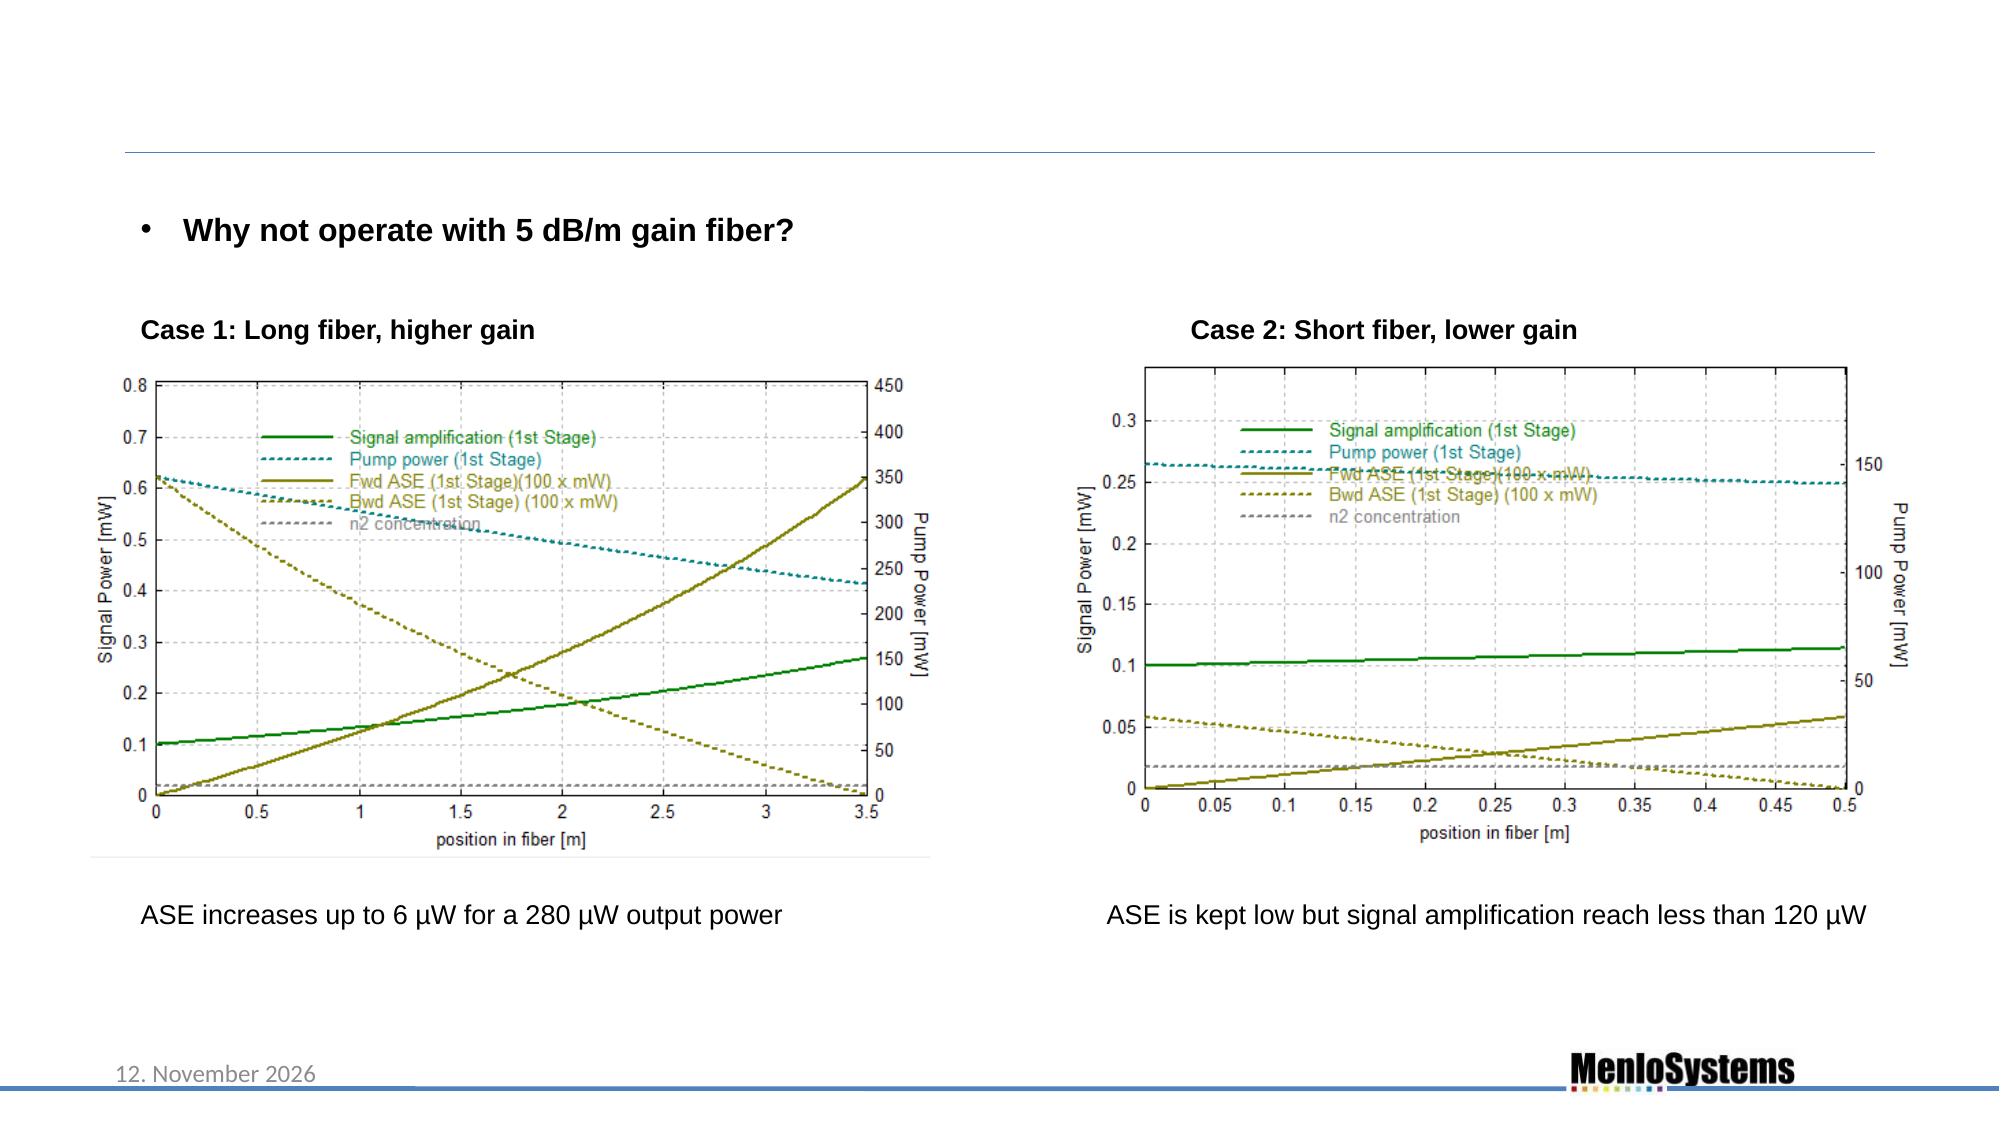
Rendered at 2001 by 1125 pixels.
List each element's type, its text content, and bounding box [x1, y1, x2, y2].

picture [90, 373, 931, 858]
text_box Why not operate with 5 dB/m gain fiber? Case 1: Long fiber, higher gain Case 2: Short fiber, lower gain ASE increases up to 6 µW for a 280 µW output power ASE is kept low but signal amplification reach less than 120 µW [125, 182, 1945, 937]
picture [1064, 361, 1916, 851]
picture [1570, 1049, 1795, 1096]
slide_number 18. März 2022 [99, 1042, 567, 1103]
